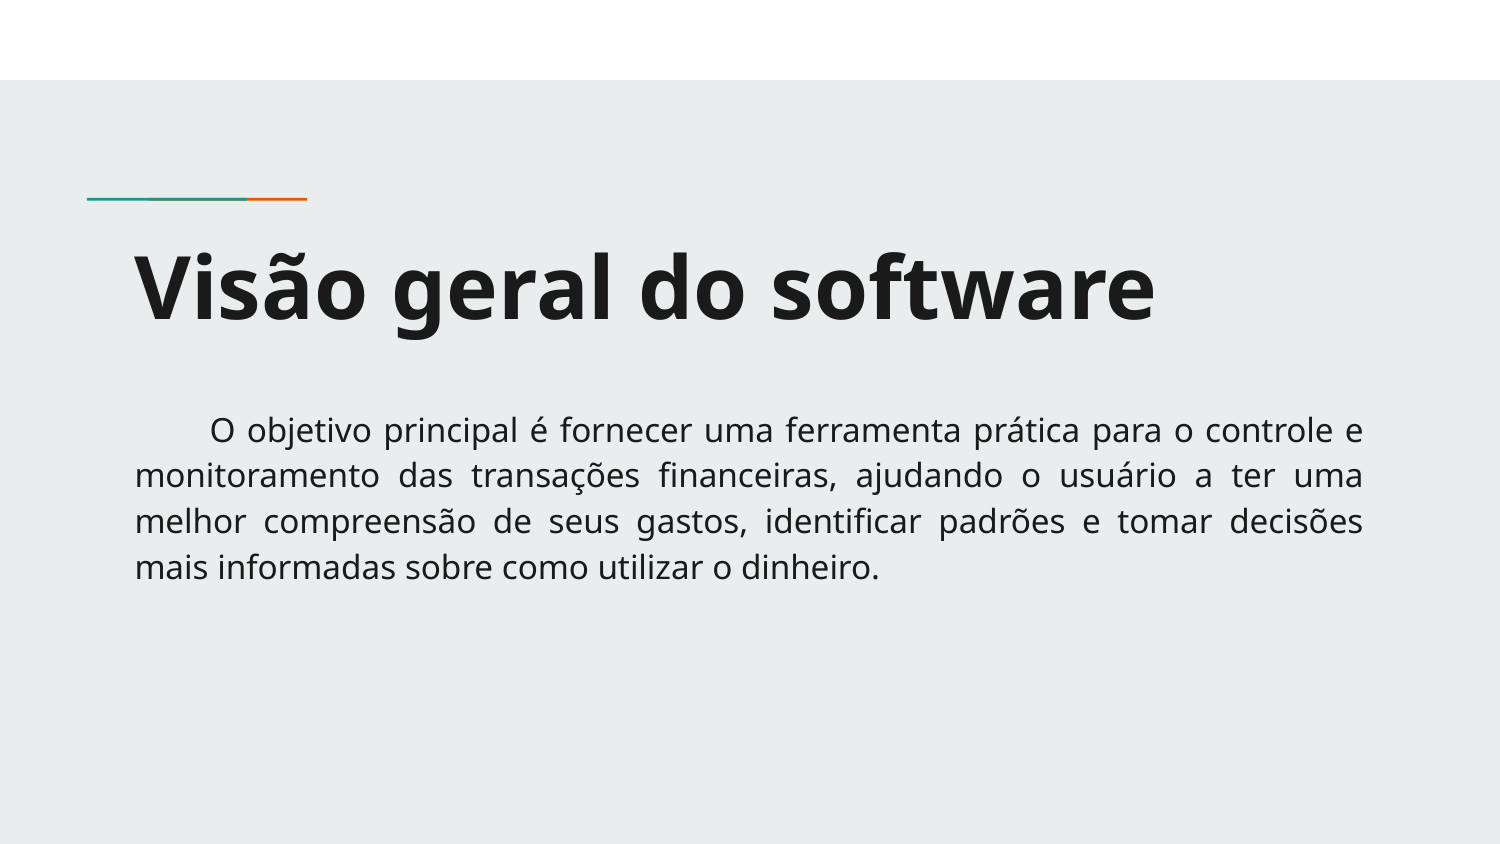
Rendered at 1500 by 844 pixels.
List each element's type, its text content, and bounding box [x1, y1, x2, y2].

title Visão geral do software [119, 216, 1381, 387]
subtitle O objetivo principal é fornecer uma ferramenta prática para o controle e monitoramento das transações financeiras, ajudando o usuário a ter uma melhor compreensão de seus gastos, identificar padrões e tomar decisões mais informadas sobre como utilizar o dinheiro. [119, 387, 1381, 606]
